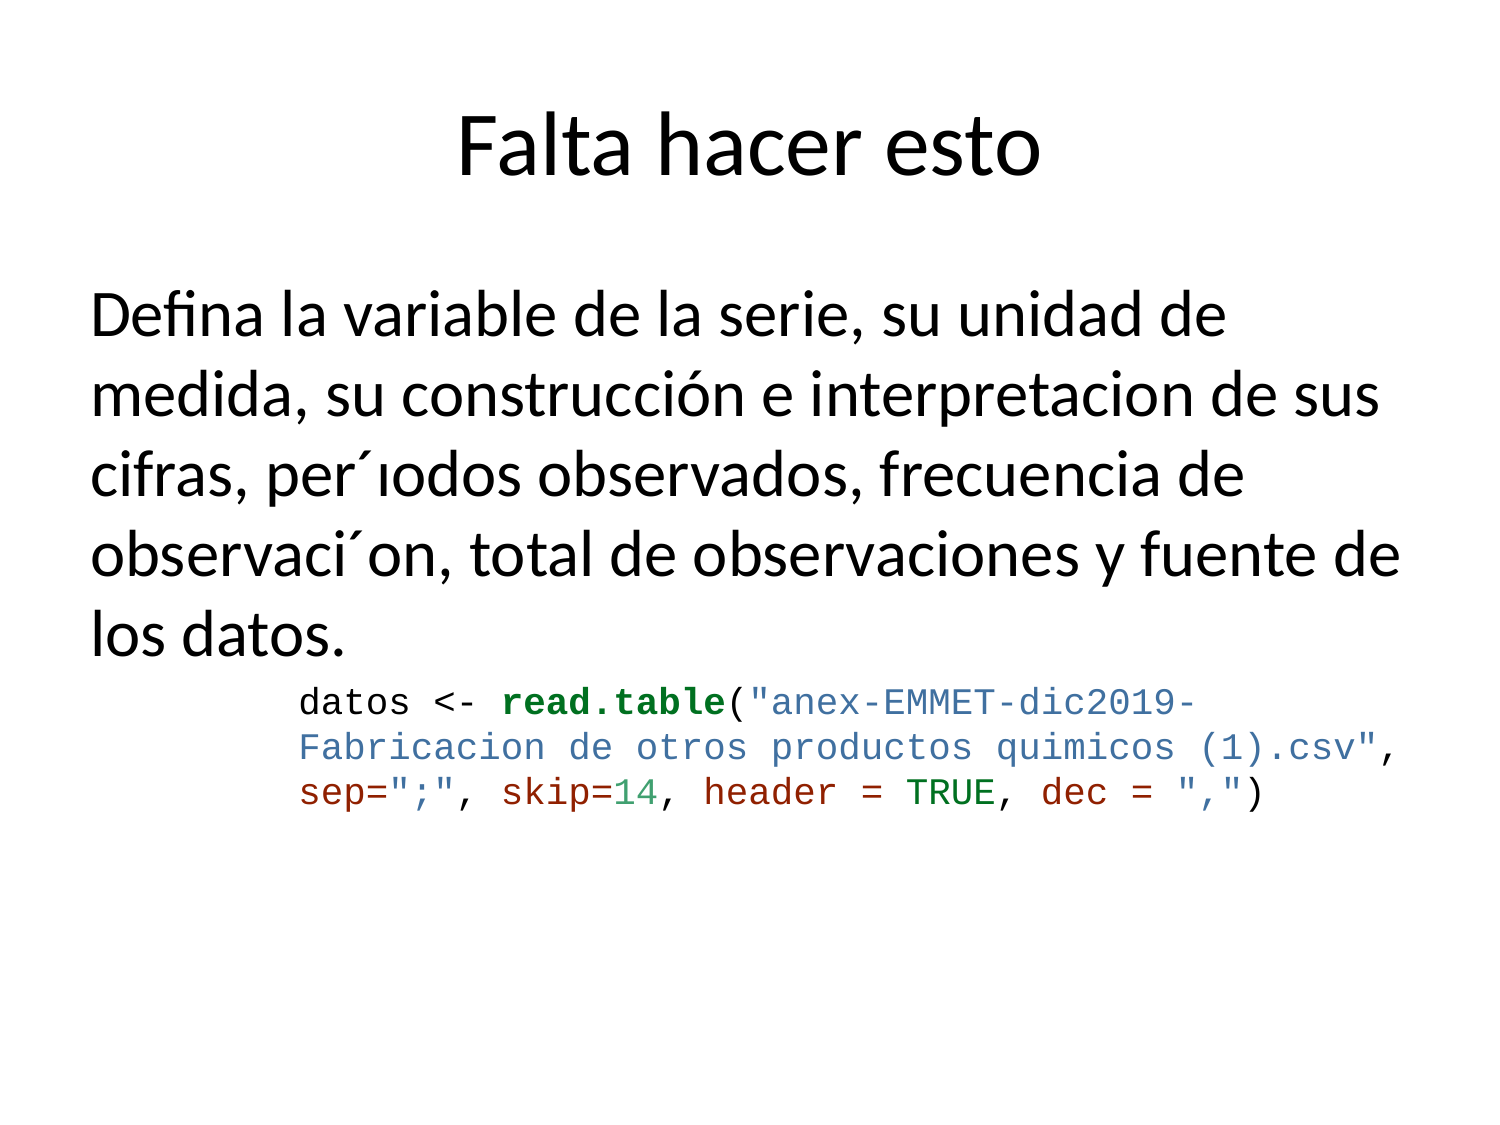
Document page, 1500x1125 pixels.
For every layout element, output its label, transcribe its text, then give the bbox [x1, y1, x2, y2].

title Falta hacer esto [75, 45, 1425, 233]
list Defina la variable de la serie, su unidad de medida, su construcción e interpretacion de sus cifras, per´ıodos observados, frecuencia de observaci´on, total de observaciones y fuente de los datos. datos <- read.table("anex-EMMET-dic2019-Fabricacion de otros productos quimicos (1).csv", sep=";", skip=14, header = TRUE, dec = ",") [75, 262, 1425, 1005]
